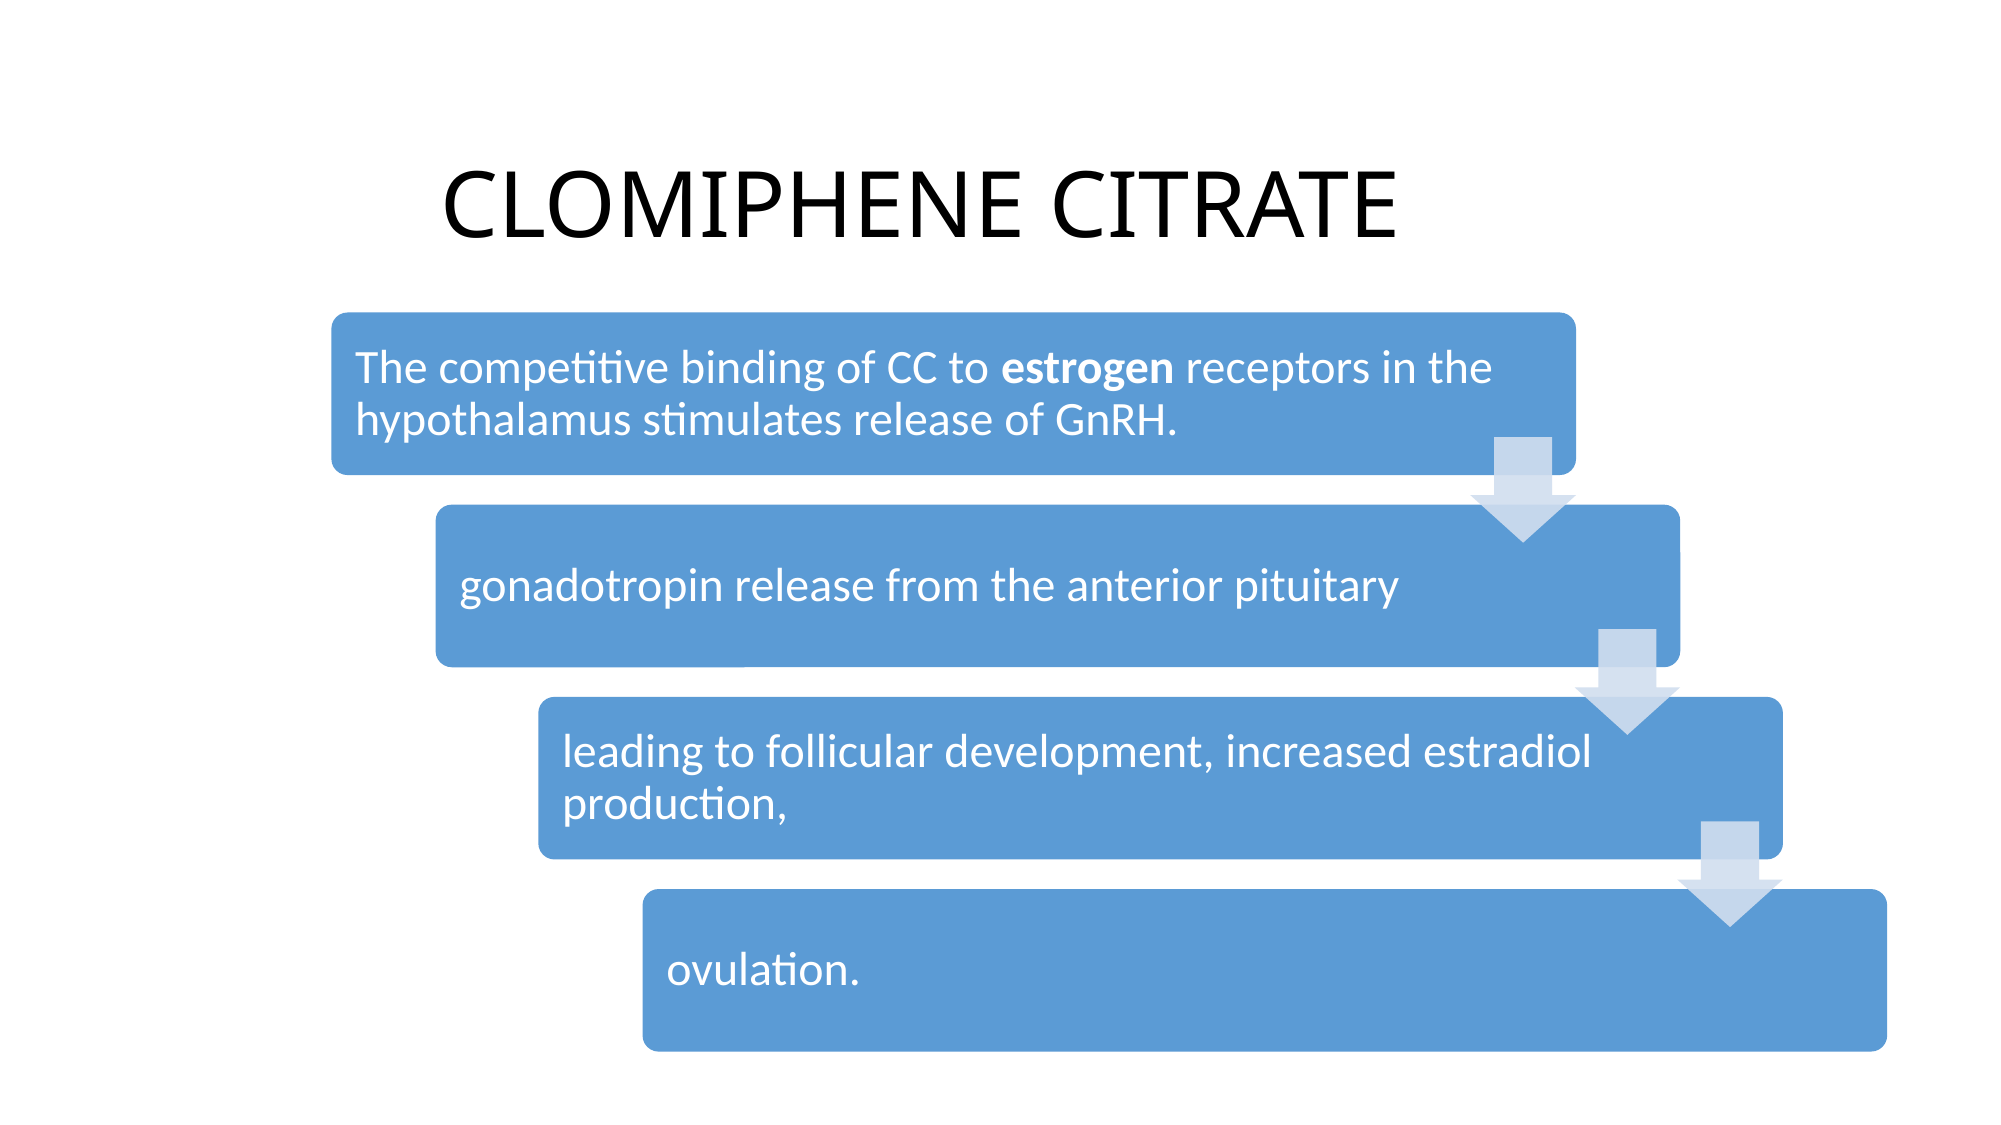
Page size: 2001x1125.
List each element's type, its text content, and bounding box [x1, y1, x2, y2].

title CLOMIPHENE CITRATE [425, 102, 1888, 312]
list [331, 312, 1888, 1052]
